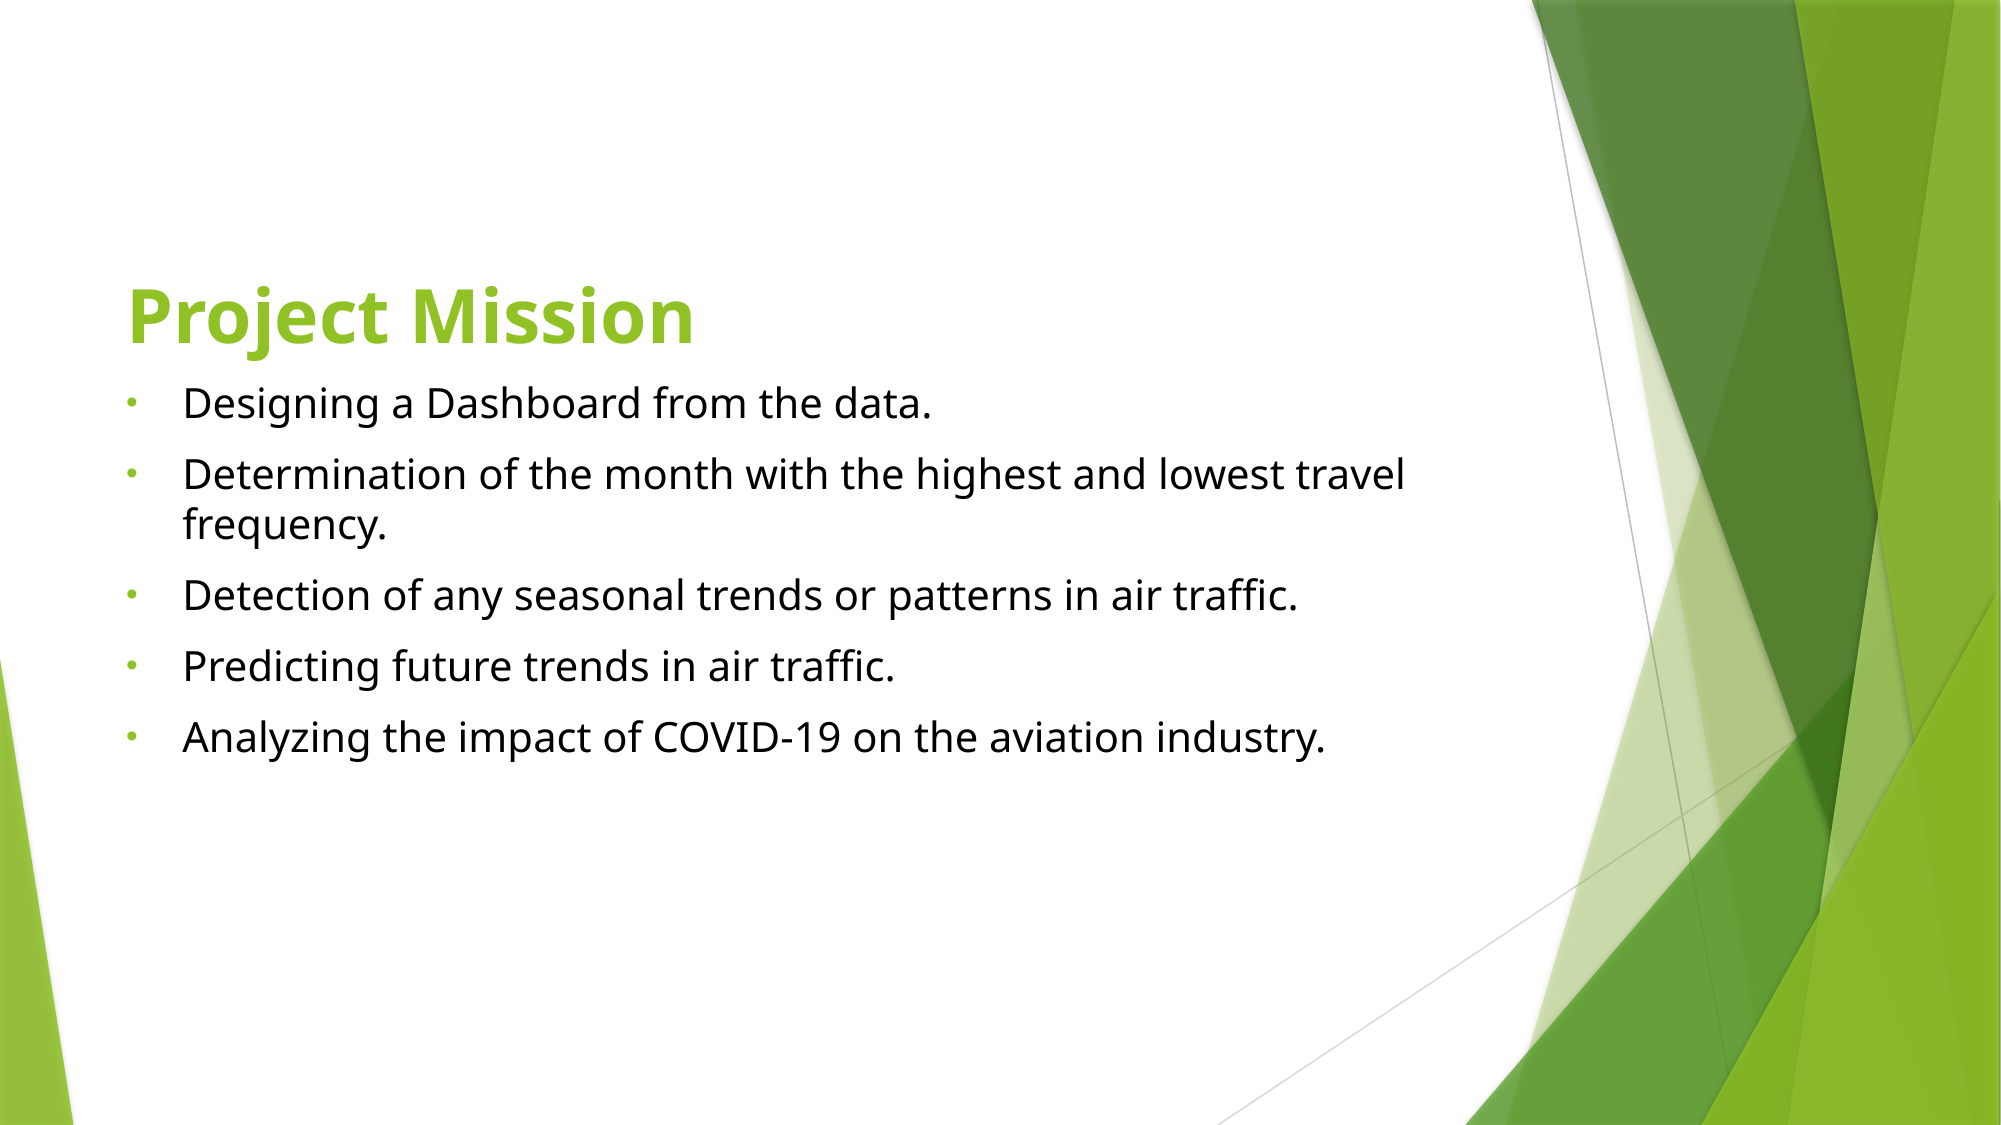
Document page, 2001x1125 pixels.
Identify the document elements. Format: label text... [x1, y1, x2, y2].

title Project Mission [111, 261, 1522, 369]
list Designing a Dashboard from the data. Determination of the month with the highest and lowest travel frequency. Detection of any seasonal trends or patterns in air traffic. Predicting future trends in air traffic. Analyzing the impact of COVID-19 on the aviation industry. [111, 369, 1568, 1115]
